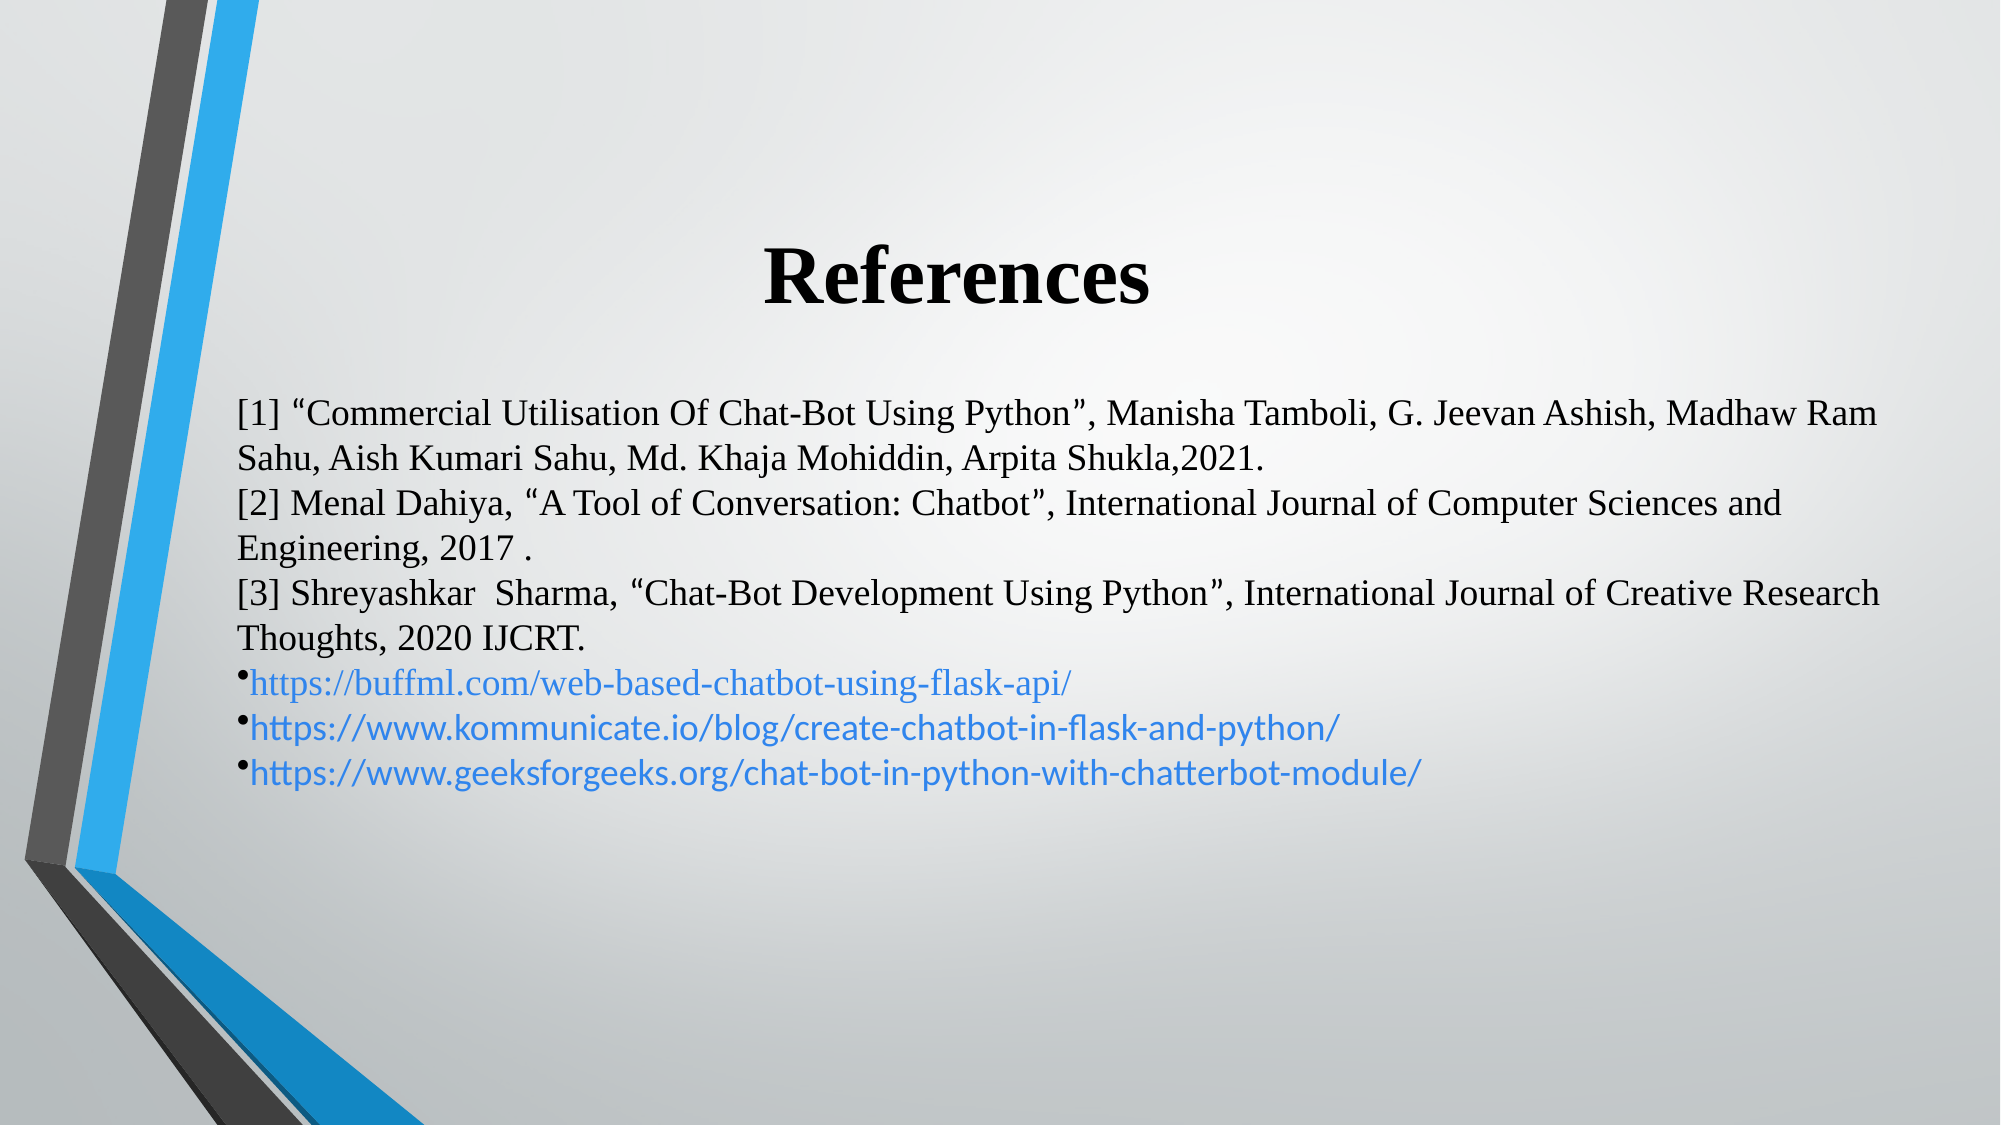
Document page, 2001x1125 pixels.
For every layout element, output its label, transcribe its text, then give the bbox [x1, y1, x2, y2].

text_box [1] “Commercial Utilisation Of Chat-Bot Using Python”, Manisha Tamboli, G. Jeevan Ashish, Madhaw Ram Sahu, Aish Kumari Sahu, Md. Khaja Mohiddin, Arpita Shukla,2021. [2] Menal Dahiya, “A Tool of Conversation: Chatbot”, International Journal of Computer Sciences and Engineering, 2017 . [3] Shreyashkar Sharma, “Chat-Bot Development Using Python”, International Journal of Creative Research Thoughts, 2020 IJCRT. https://buffml.com/web-based-chatbot-using-flask-api/ https://www.kommunicate.io/blog/create-chatbot-in-flask-and-python/ https://www.geeksforgeeks.org/chat-bot-in-python-with-chatterbot-module/ [221, 379, 1946, 800]
text_box References [749, 212, 1351, 328]
